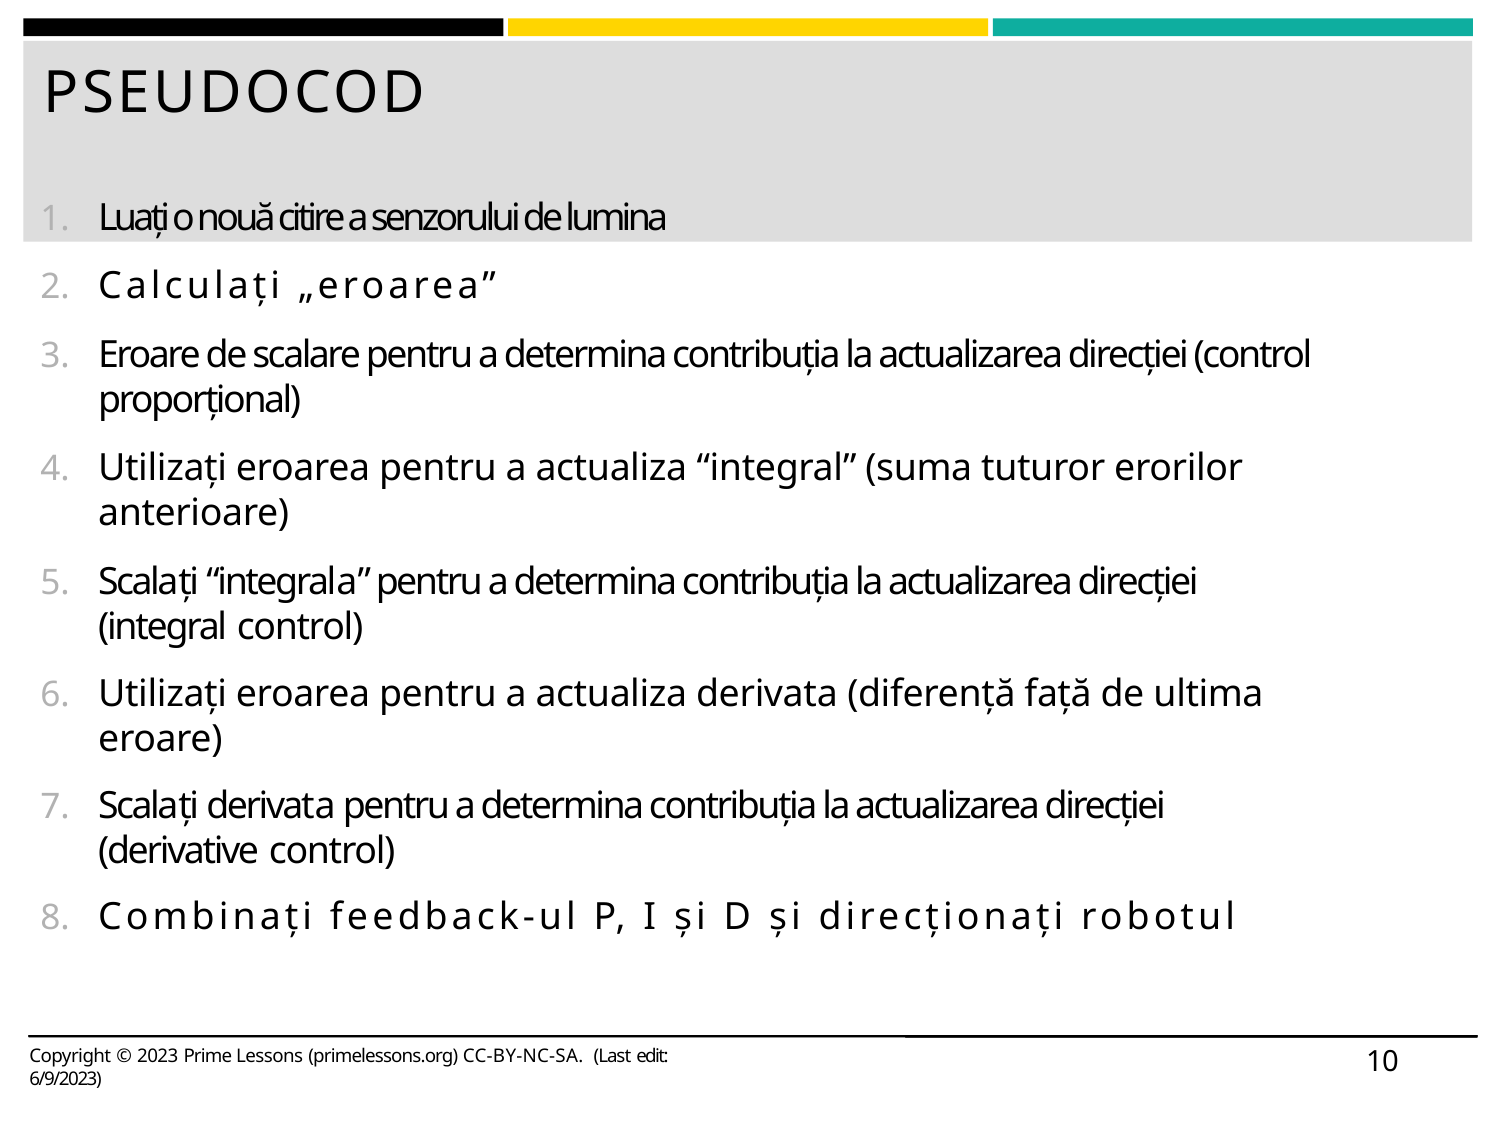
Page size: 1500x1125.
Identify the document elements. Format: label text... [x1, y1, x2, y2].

footer Copyright © 2023 Prime Lessons (primelessons.org) CC-BY-NC-SA. (Last edit: 6/9/2023) [27, 1043, 720, 1125]
slide_number 10 [1359, 1041, 1402, 1125]
title PSEUDOCOD [23, 40, 1473, 242]
list Luați o nouă citire a senzorului de lumina Calculați „eroarea” Eroare de scalare pentru a determina contribuția la actualizarea direcției (control proporțional) Utilizați eroarea pentru a actualiza “integral” (suma tuturor erorilor anterioare) Scalați “integrala” pentru a determina contribuția la actualizarea direcției (integral control) Utilizați eroarea pentru a actualiza derivata (diferență față de ultima eroare) Scalați derivata pentru a determina contribuția la actualizarea direcției (derivative control) Combinați feedback-ul P, I și D și direcționați robotul [38, 168, 1334, 938]
